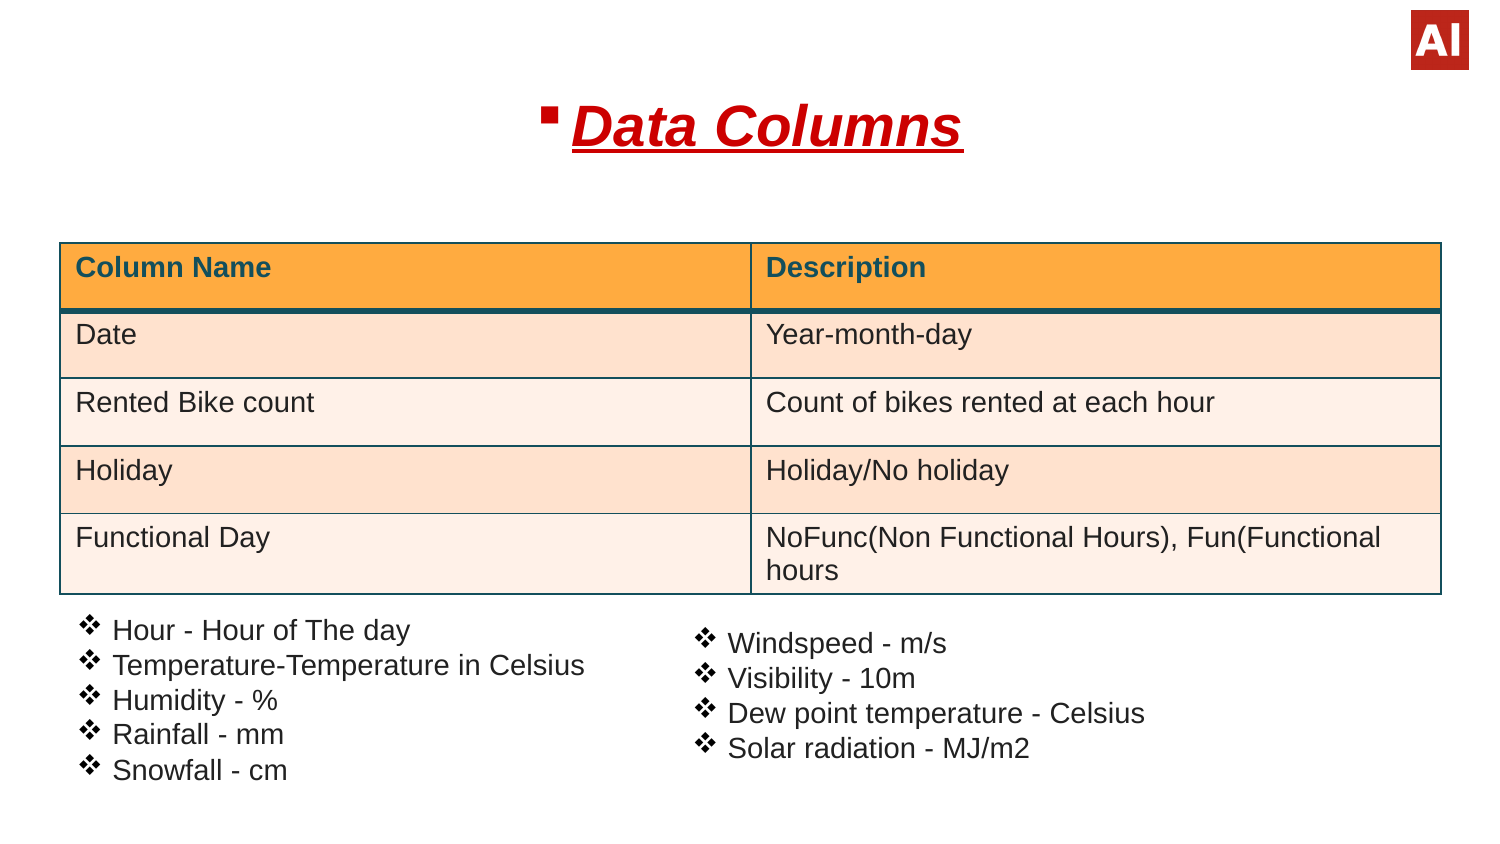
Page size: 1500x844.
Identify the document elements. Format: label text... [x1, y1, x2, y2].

table_cell Functional Day [61, 514, 750, 593]
table_cell Holiday [61, 447, 750, 513]
title Data Columns [51, 72, 1449, 167]
picture [1411, 10, 1469, 70]
table_header Column Name [61, 244, 750, 308]
text_box Hour - Hour of The day Temperature-Temperature in Celsius Humidity - % Rainfall - mm Snowfall - cm [62, 603, 1125, 829]
list [51, 189, 1449, 750]
table_cell Holiday/No holiday [752, 447, 1440, 513]
table_cell Rented Bike count [61, 379, 750, 445]
table_cell Year-month-day [752, 314, 1440, 377]
text_box Windspeed - m/s Visibility - 10m Dew point temperature - Celsius Solar radiation - MJ/m2 [677, 617, 1416, 772]
table_cell Date [61, 314, 750, 377]
table_cell Count of bikes rented at each hour [752, 379, 1440, 445]
table_cell NoFunc(Non Functional Hours), Fun(Functional hours [752, 514, 1440, 593]
table_header Description [752, 244, 1440, 308]
